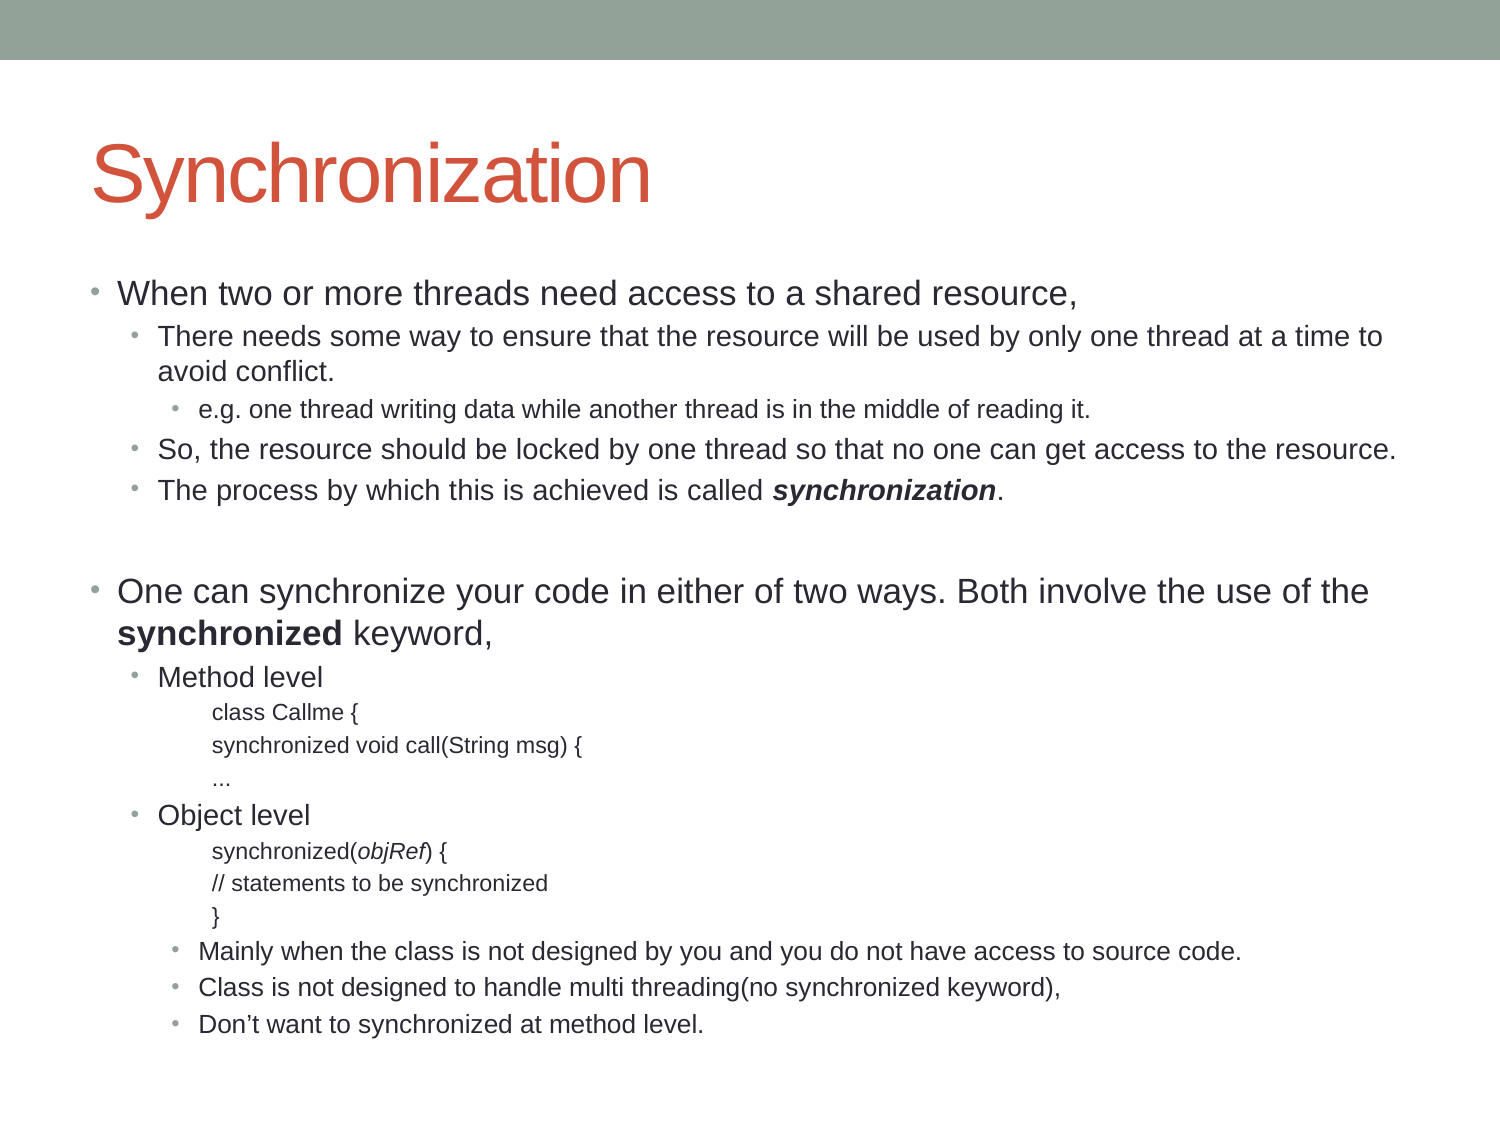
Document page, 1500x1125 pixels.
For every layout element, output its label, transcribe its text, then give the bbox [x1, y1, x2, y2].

list When two or more threads need access to a shared resource, There needs some way to ensure that the resource will be used by only one thread at a time to avoid conflict. e.g. one thread writing data while another thread is in the middle of reading it. So, the resource should be locked by one thread so that no one can get access to the resource. The process by which this is achieved is called synchronization. One can synchronize your code in either of two ways. Both involve the use of the synchronized keyword, Method level class Callme { synchronized void call(String msg) { ... Object level synchronized(objRef) { // statements to be synchronized } Mainly when the class is not designed by you and you do not have access to source code. Class is not designed to handle multi threading(no synchronized keyword), Don’t want to synchronized at method level. [75, 262, 1425, 1063]
title Synchronization [75, 87, 1425, 250]
